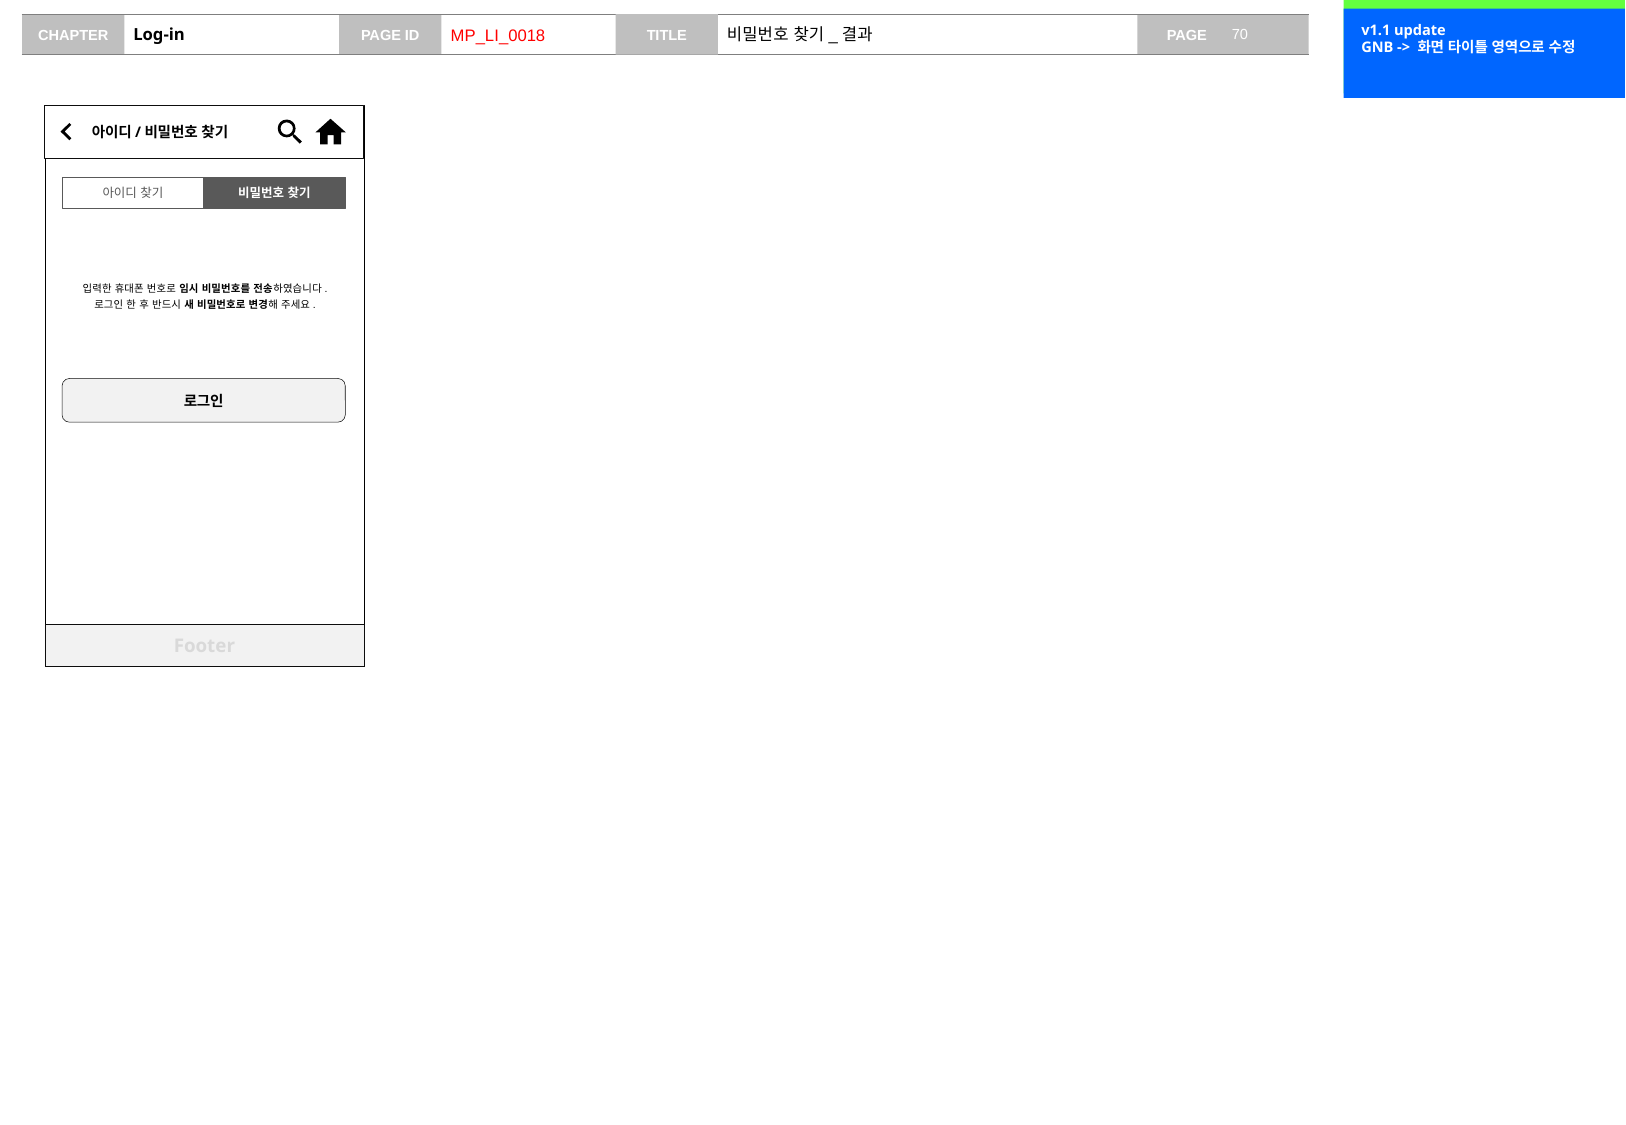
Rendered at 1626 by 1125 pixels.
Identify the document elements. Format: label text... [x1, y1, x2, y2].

text_box 로그인 [62, 378, 346, 423]
text_box v0.5 update 모바일 화면 추가 [1343, 0, 1625, 8]
text_box [43, 164, 366, 668]
text_box v1.1 update GNB -> 화면 타이틀 영역으로 수정 [1343, 8, 1625, 98]
list MP_LI_0018 [441, 16, 616, 53]
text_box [44, 104, 364, 159]
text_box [61, 176, 346, 209]
list 비밀번호 찾기_결과 [717, 16, 1138, 53]
title Log-in [124, 16, 340, 53]
text_box Footer [44, 624, 364, 667]
text_box 입력한 휴대폰 번호로 임시 비밀번호를 전송하였습니다. 로그인 한 후 반드시 새 비밀번호로 변경해 주세요. [45, 278, 366, 311]
